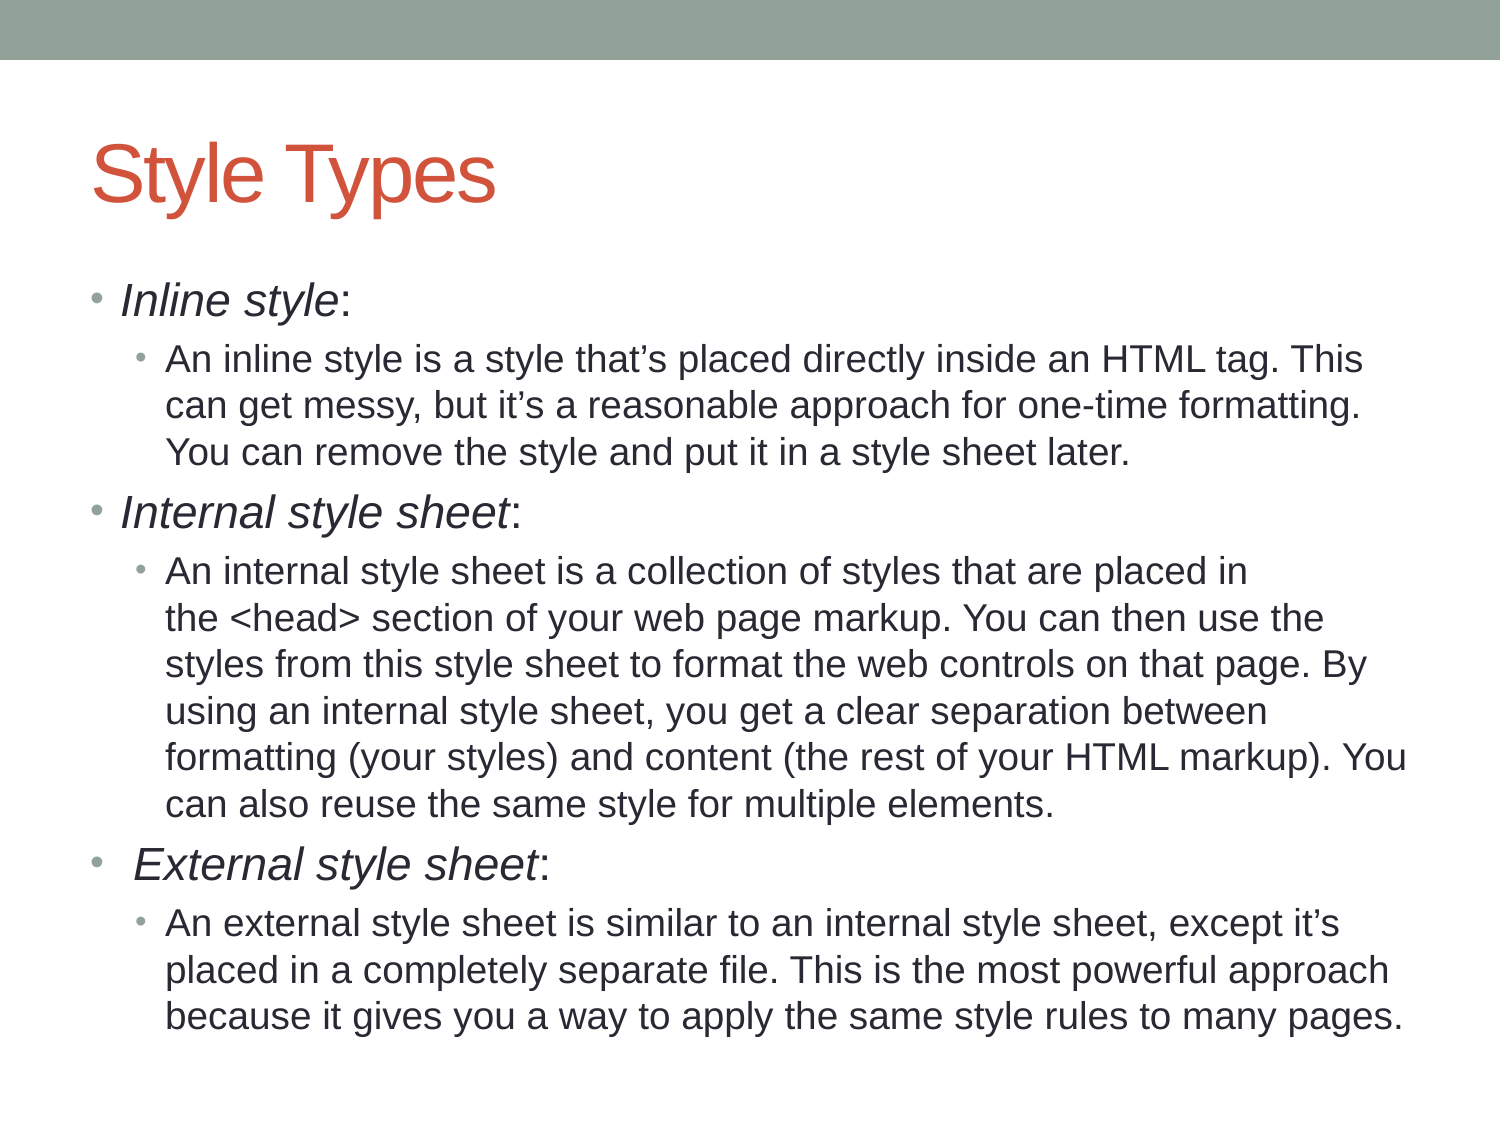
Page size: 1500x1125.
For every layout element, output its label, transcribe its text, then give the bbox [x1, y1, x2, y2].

list Inline style: An inline style is a style that’s placed directly inside an HTML tag. This can get messy, but it’s a reasonable approach for one-time formatting. You can remove the style and put it in a style sheet later. Internal style sheet: An internal style sheet is a collection of styles that are placed in the <head> section of your web page markup. You can then use the styles from this style sheet to format the web controls on that page. By using an internal style sheet, you get a clear separation between formatting (your styles) and content (the rest of your HTML markup). You can also reuse the same style for multiple elements. External style sheet: An external style sheet is similar to an internal style sheet, except it’s placed in a completely separate file. This is the most powerful approach because it gives you a way to apply the same style rules to many pages. [75, 262, 1425, 1063]
title Style Types [75, 87, 1425, 250]
